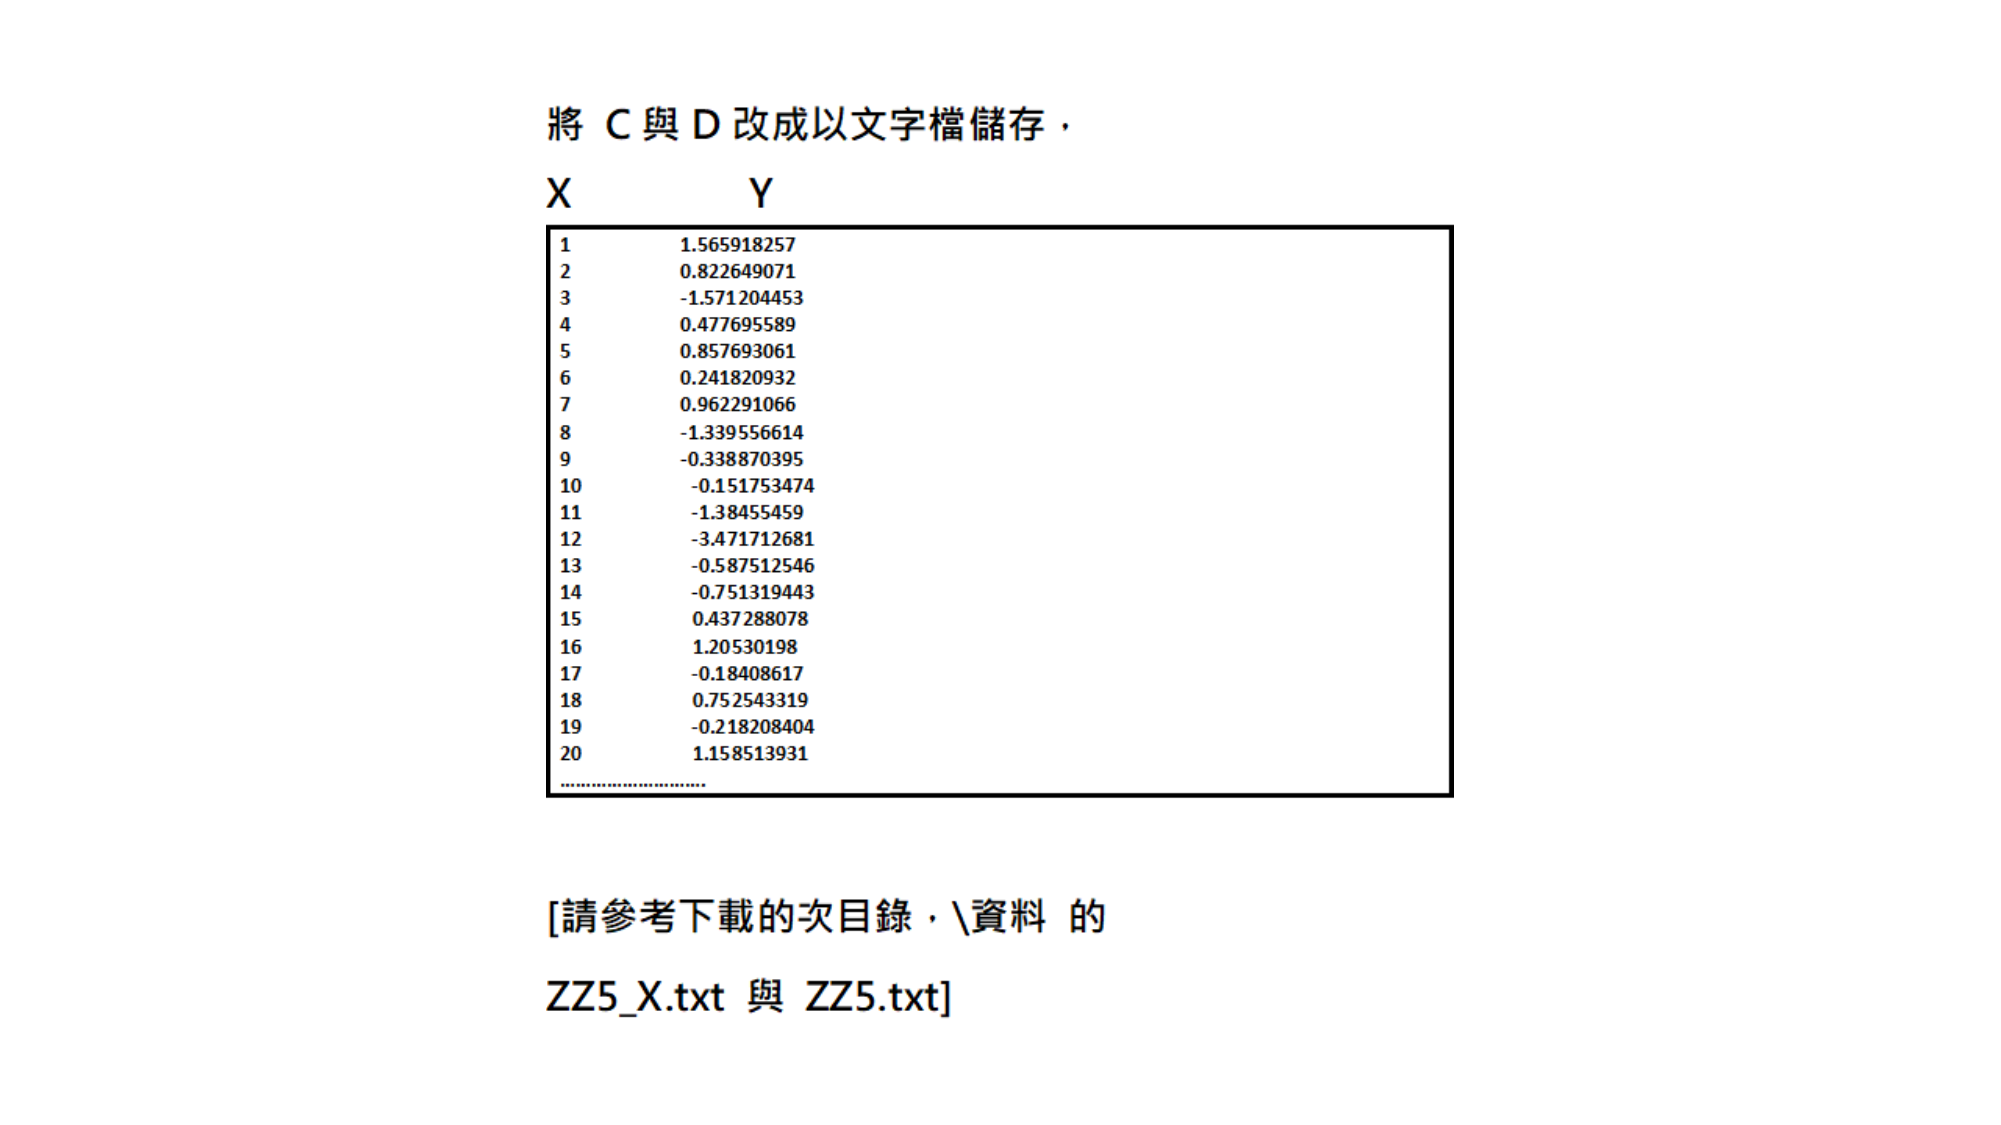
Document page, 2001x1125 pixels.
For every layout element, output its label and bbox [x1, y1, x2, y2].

picture [545, 89, 1454, 1036]
